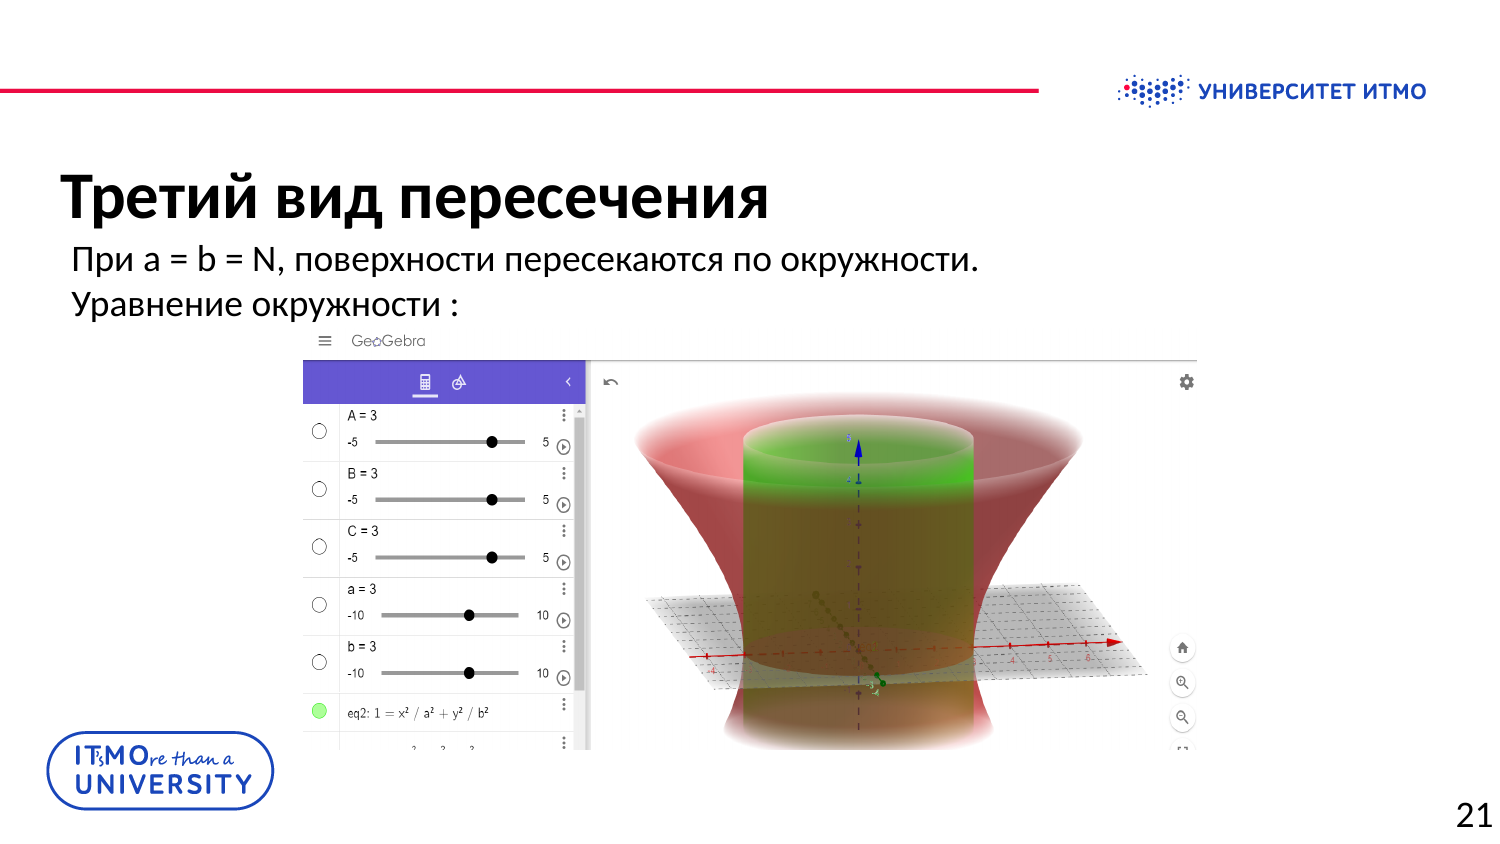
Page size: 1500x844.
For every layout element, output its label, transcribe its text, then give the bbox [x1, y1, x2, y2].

text_box 21 [1440, 783, 1500, 843]
title Третий вид пересечения [45, 141, 1396, 244]
picture [0, 0, 1500, 844]
